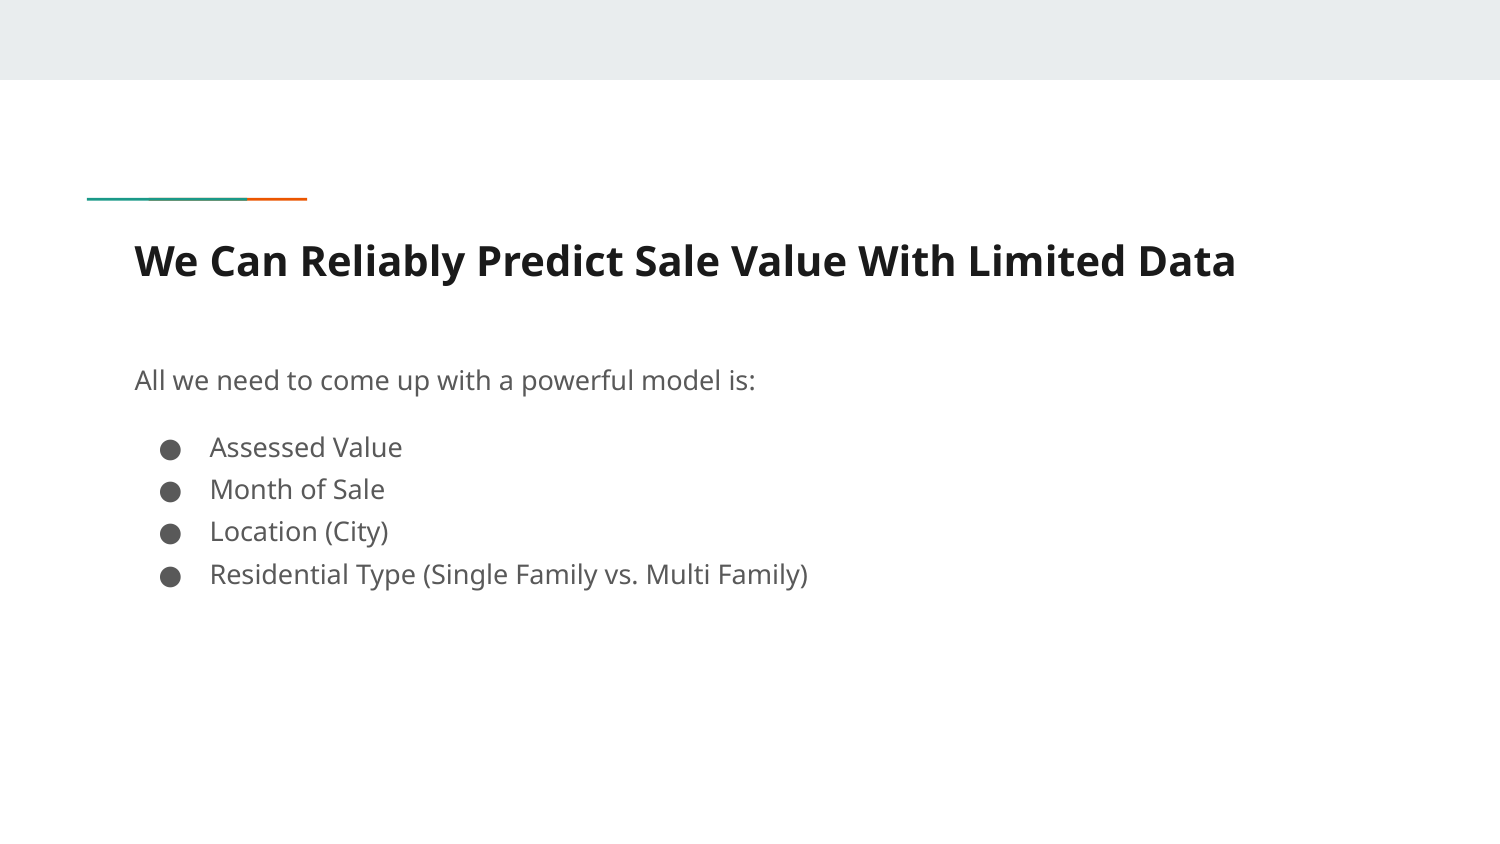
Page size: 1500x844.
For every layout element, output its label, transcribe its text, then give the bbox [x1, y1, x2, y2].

title We Can Reliably Predict Sale Value With Limited Data [119, 216, 1381, 305]
list All we need to come up with a powerful model is: Assessed Value Month of Sale Location (City) Residential Type (Single Family vs. Multi Family) [119, 341, 1381, 712]
